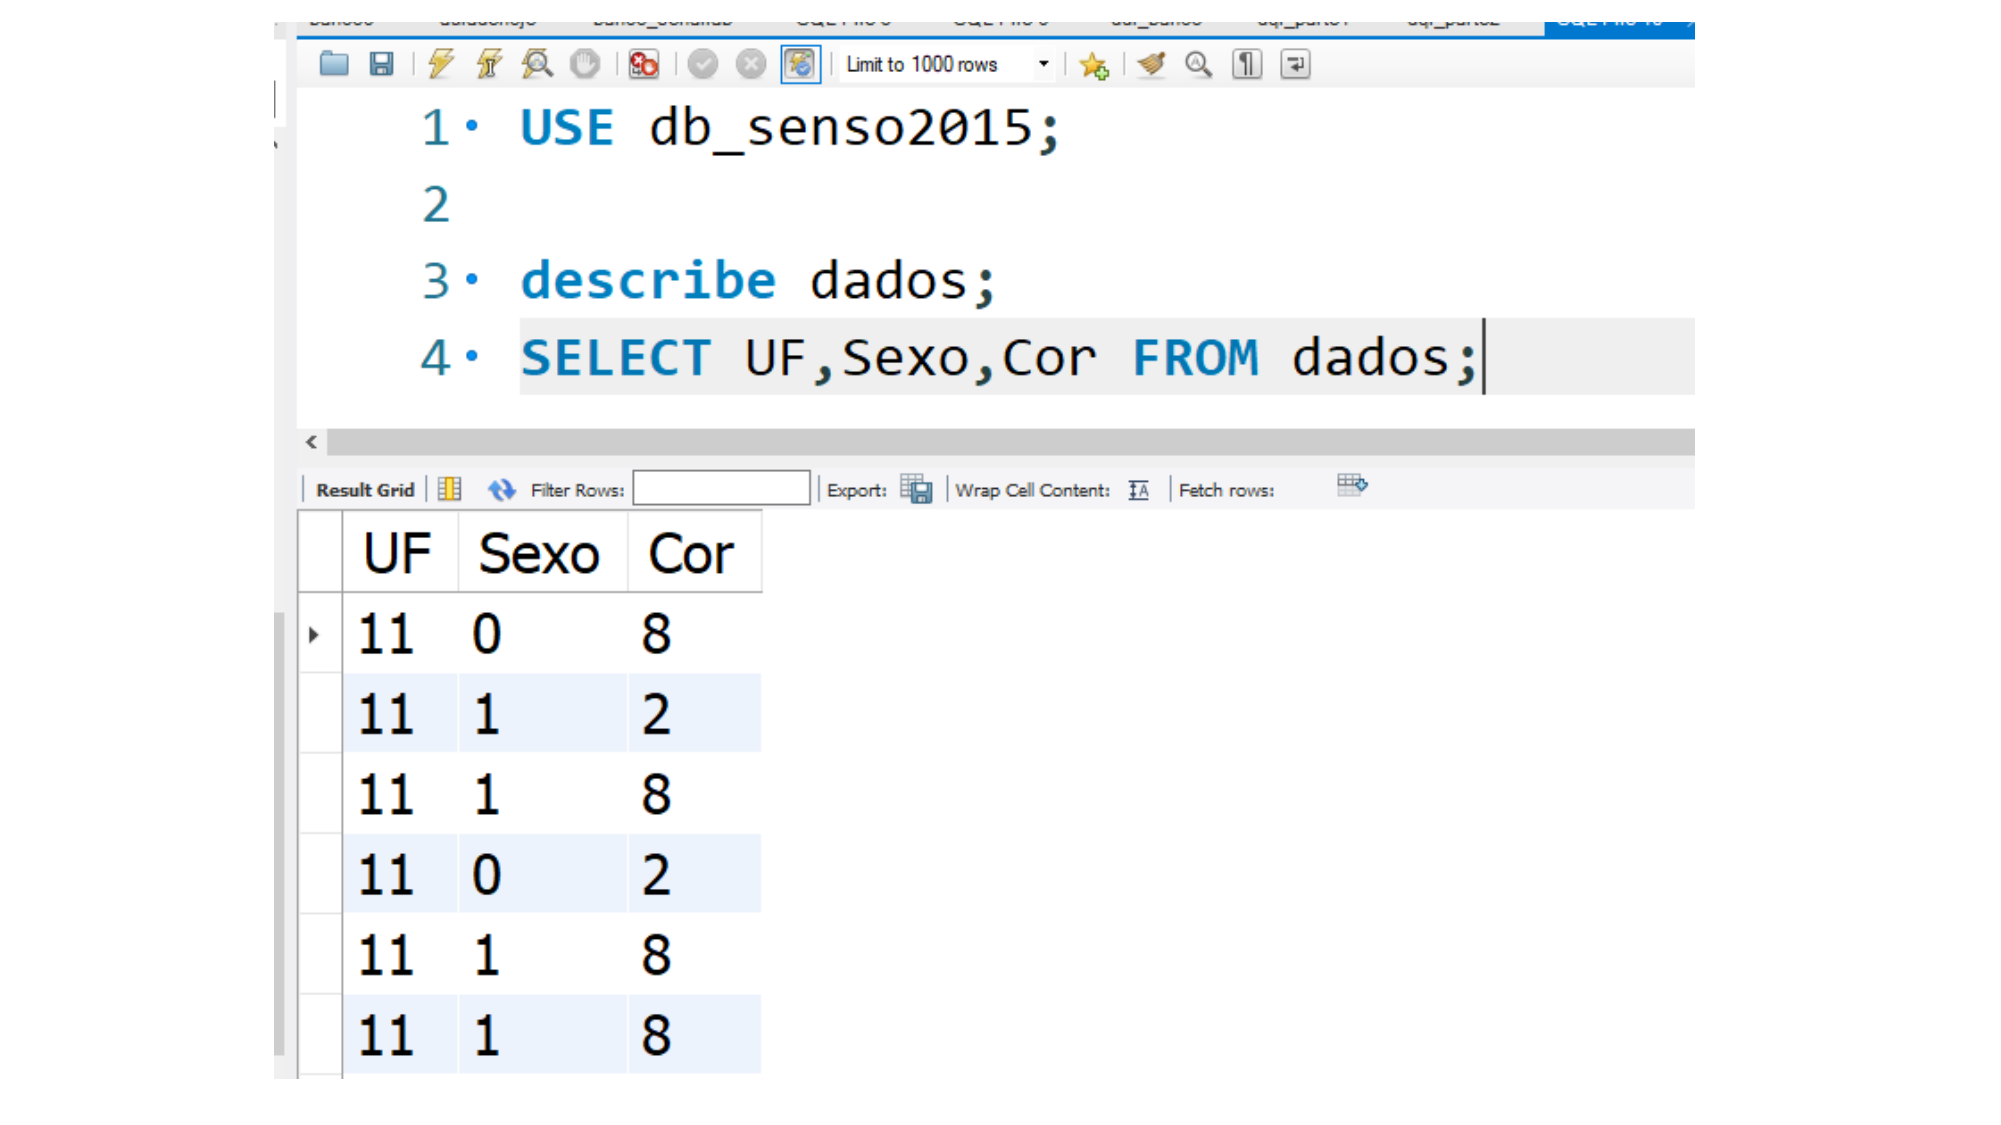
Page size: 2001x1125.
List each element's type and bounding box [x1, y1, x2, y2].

picture [274, 22, 1695, 1079]
